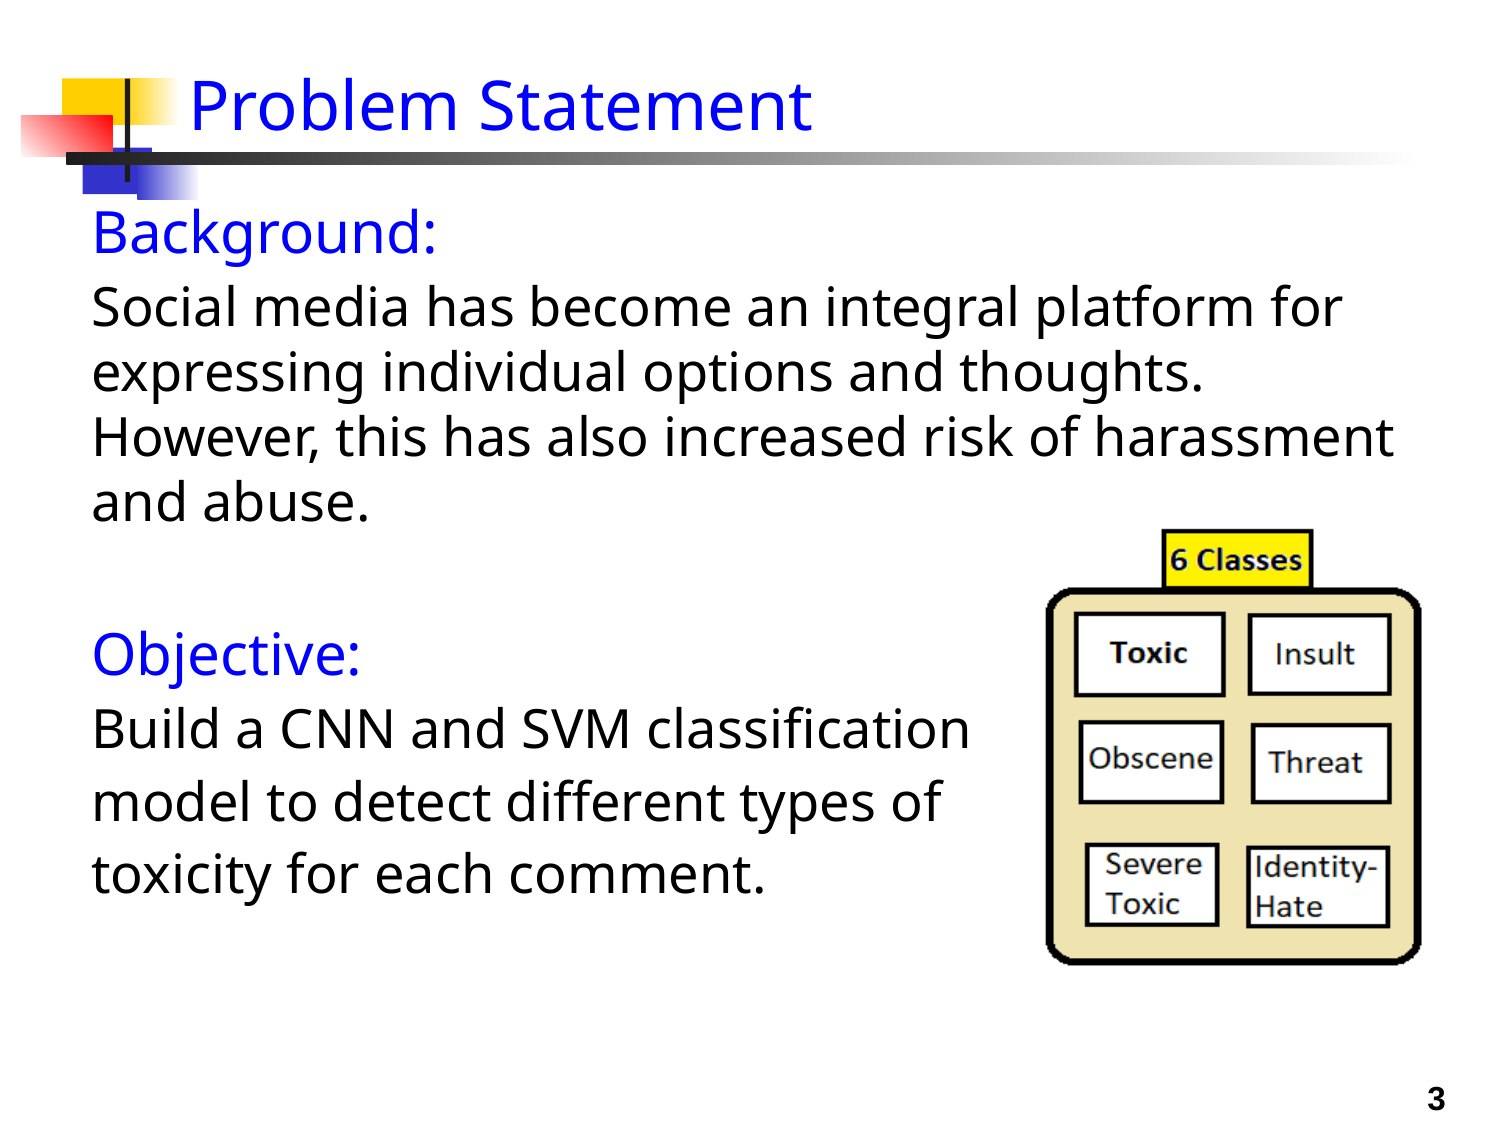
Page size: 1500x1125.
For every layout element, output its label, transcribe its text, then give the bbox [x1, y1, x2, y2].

text_box Problem Statement [173, 46, 851, 160]
list Background: Social media has become an integral platform for expressing individual options and thoughts. However, this has also increased risk of harassment and abuse. Objective: Build a CNN and SVM classification model to detect different types of toxicity for each comment. [76, 187, 1450, 1063]
picture [1021, 484, 1451, 997]
